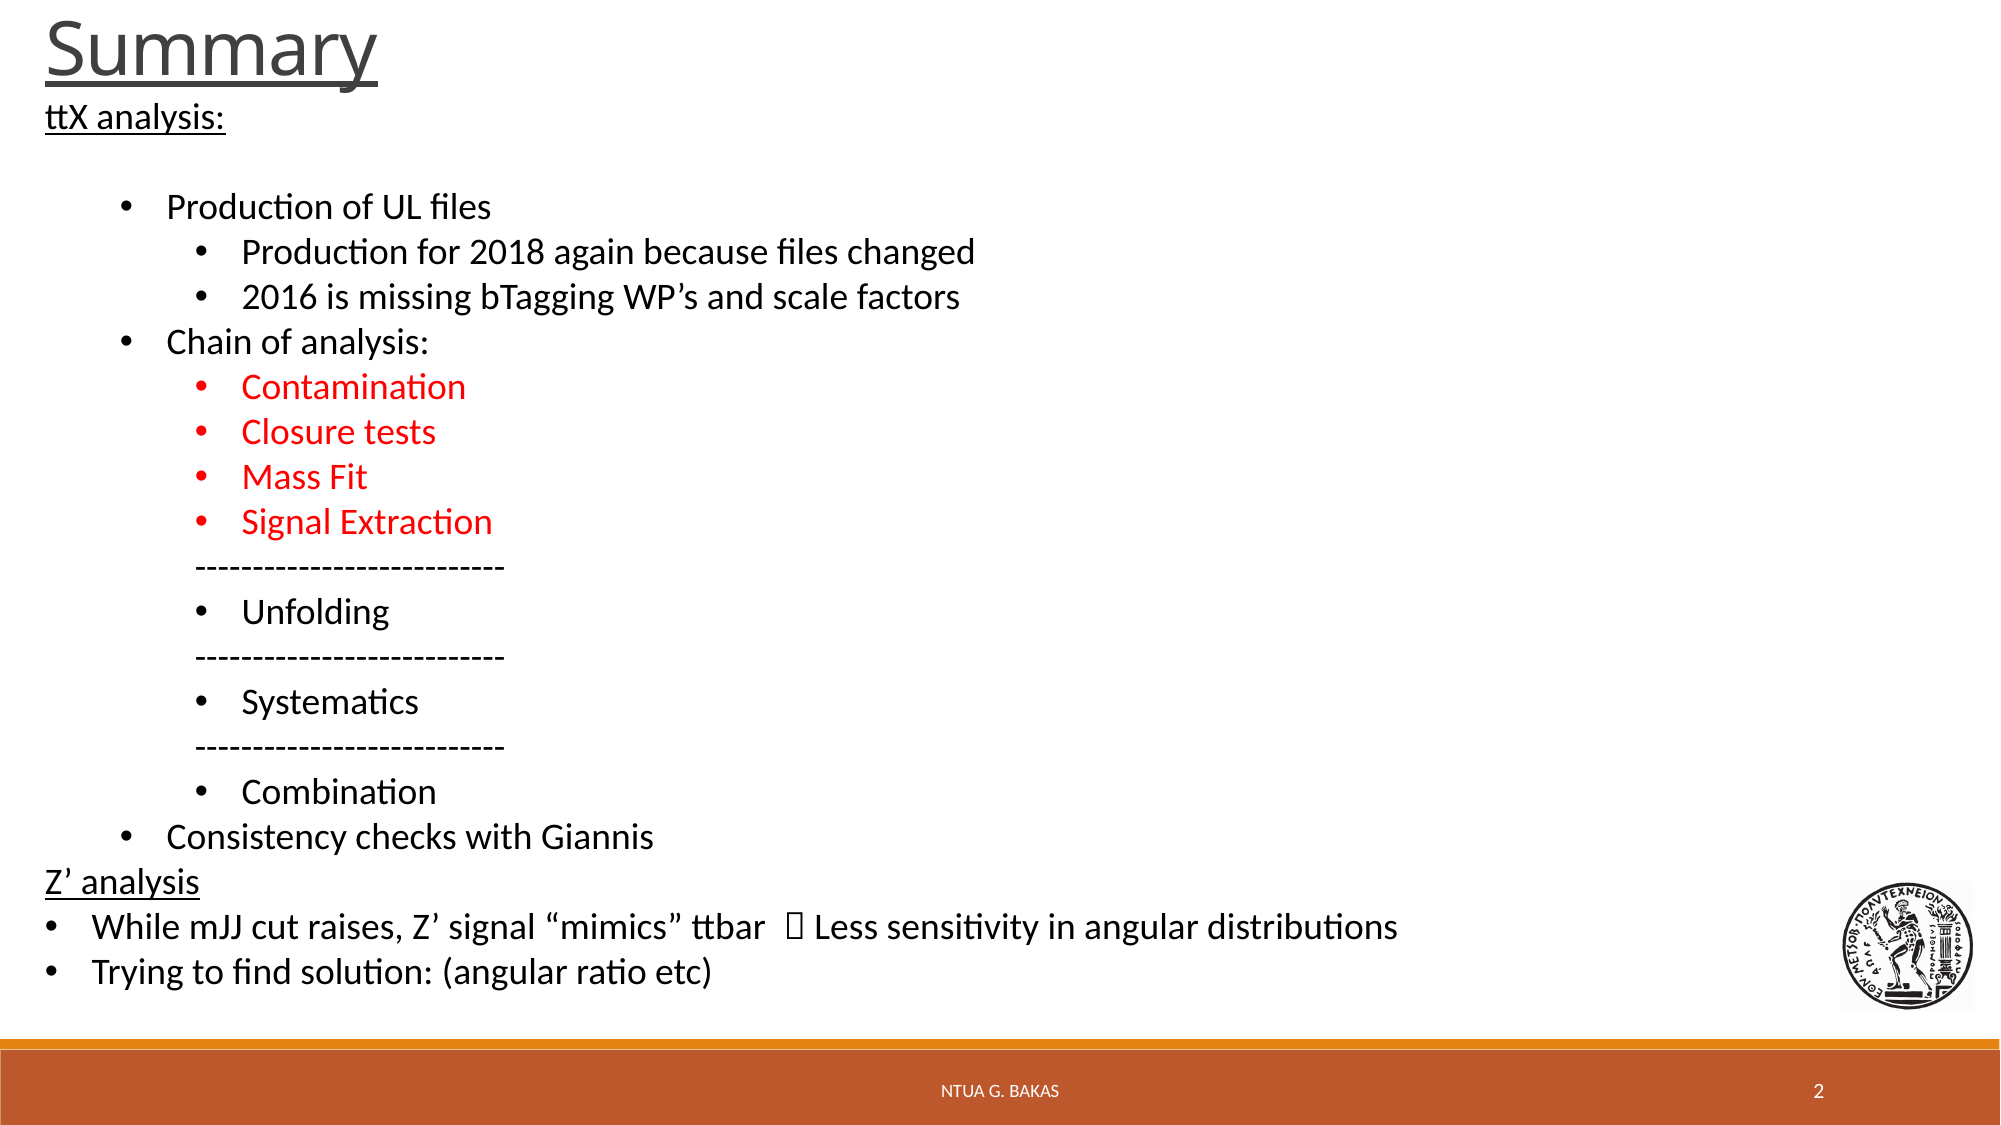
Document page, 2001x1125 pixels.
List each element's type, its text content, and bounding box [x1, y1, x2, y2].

slide_number 2 [1624, 1059, 1840, 1120]
text_box Summary [30, 0, 1756, 85]
text_box ttX analysis: Production of UL files Production for 2018 again because files changed 2016 is missing bTagging WP’s and scale factors Chain of analysis: Contamination Closure tests Mass Fit Signal Extraction --------------------------- Unfolding --------------------------- Systematics --------------------------- Combination Consistency checks with Giannis Z’ analysis While mJJ cut raises, Z’ signal “mimics” ttbar  Less sensitivity in angular distributions Trying to find solution: (angular ratio etc) [29, 85, 1935, 1045]
footer NTUA G. Bakas [604, 1059, 1396, 1120]
picture [1935, 880, 1975, 1012]
